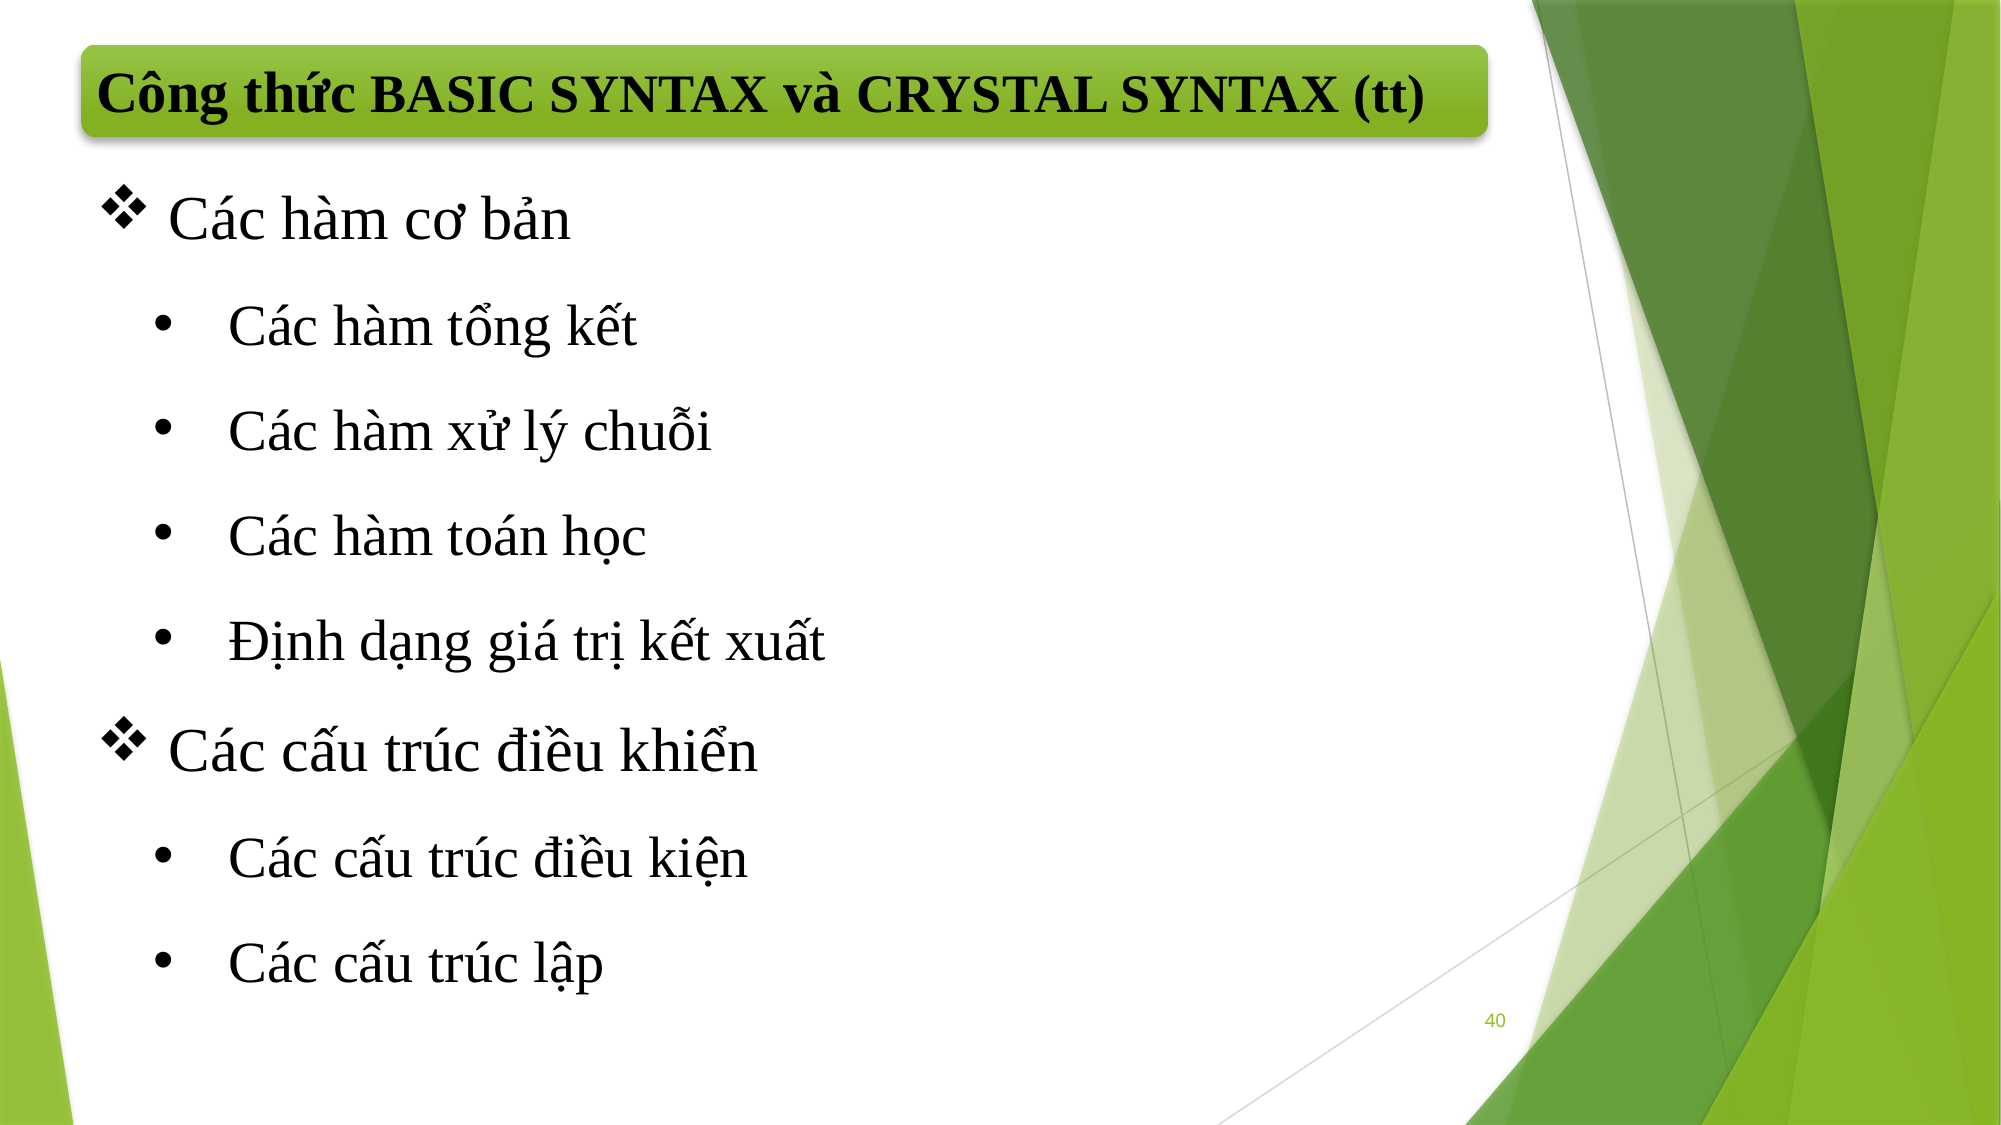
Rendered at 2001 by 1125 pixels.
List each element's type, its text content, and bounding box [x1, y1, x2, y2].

text_box [84, 44, 1489, 132]
slide_number 40 [1489, 991, 1522, 1051]
text_box Công thức BASIC SYNTAX và CRYSTAL SYNTAX (tt) [81, 46, 1455, 131]
text_box Các hàm cơ bản Các hàm tổng kết Các hàm xử lý chuỗi Các hàm toán học Định dạng giá trị kết xuất Các cấu trúc điều khiển Các cấu trúc điều kiện Các cấu trúc lập [81, 132, 1489, 1107]
